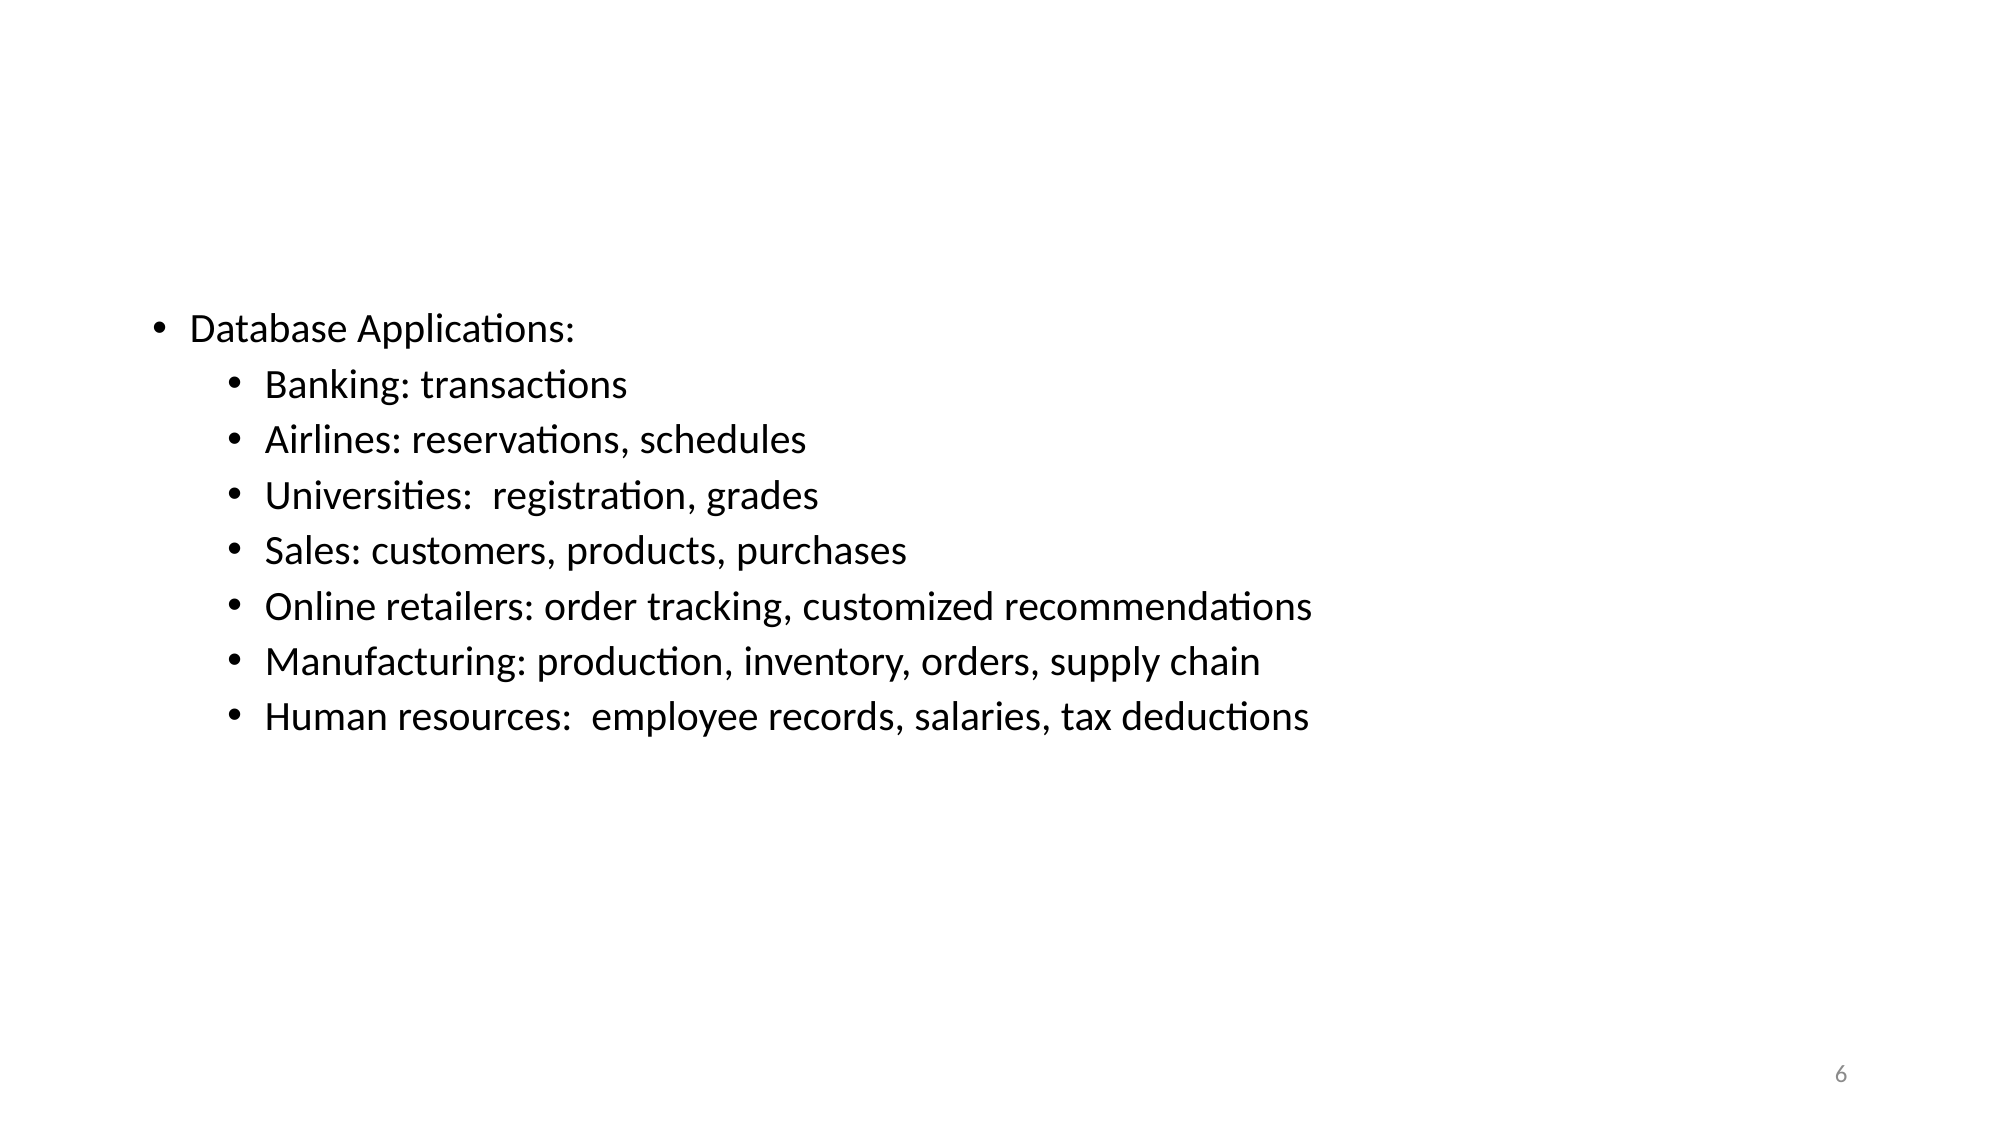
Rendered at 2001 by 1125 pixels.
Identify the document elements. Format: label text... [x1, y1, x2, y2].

slide_number 6 [1412, 1042, 1863, 1103]
list Database Applications: Banking: transactions Airlines: reservations, schedules Universities: registration, grades Sales: customers, products, purchases Online retailers: order tracking, customized recommendations Manufacturing: production, inventory, orders, supply chain Human resources: employee records, salaries, tax deductions [137, 299, 1863, 1014]
